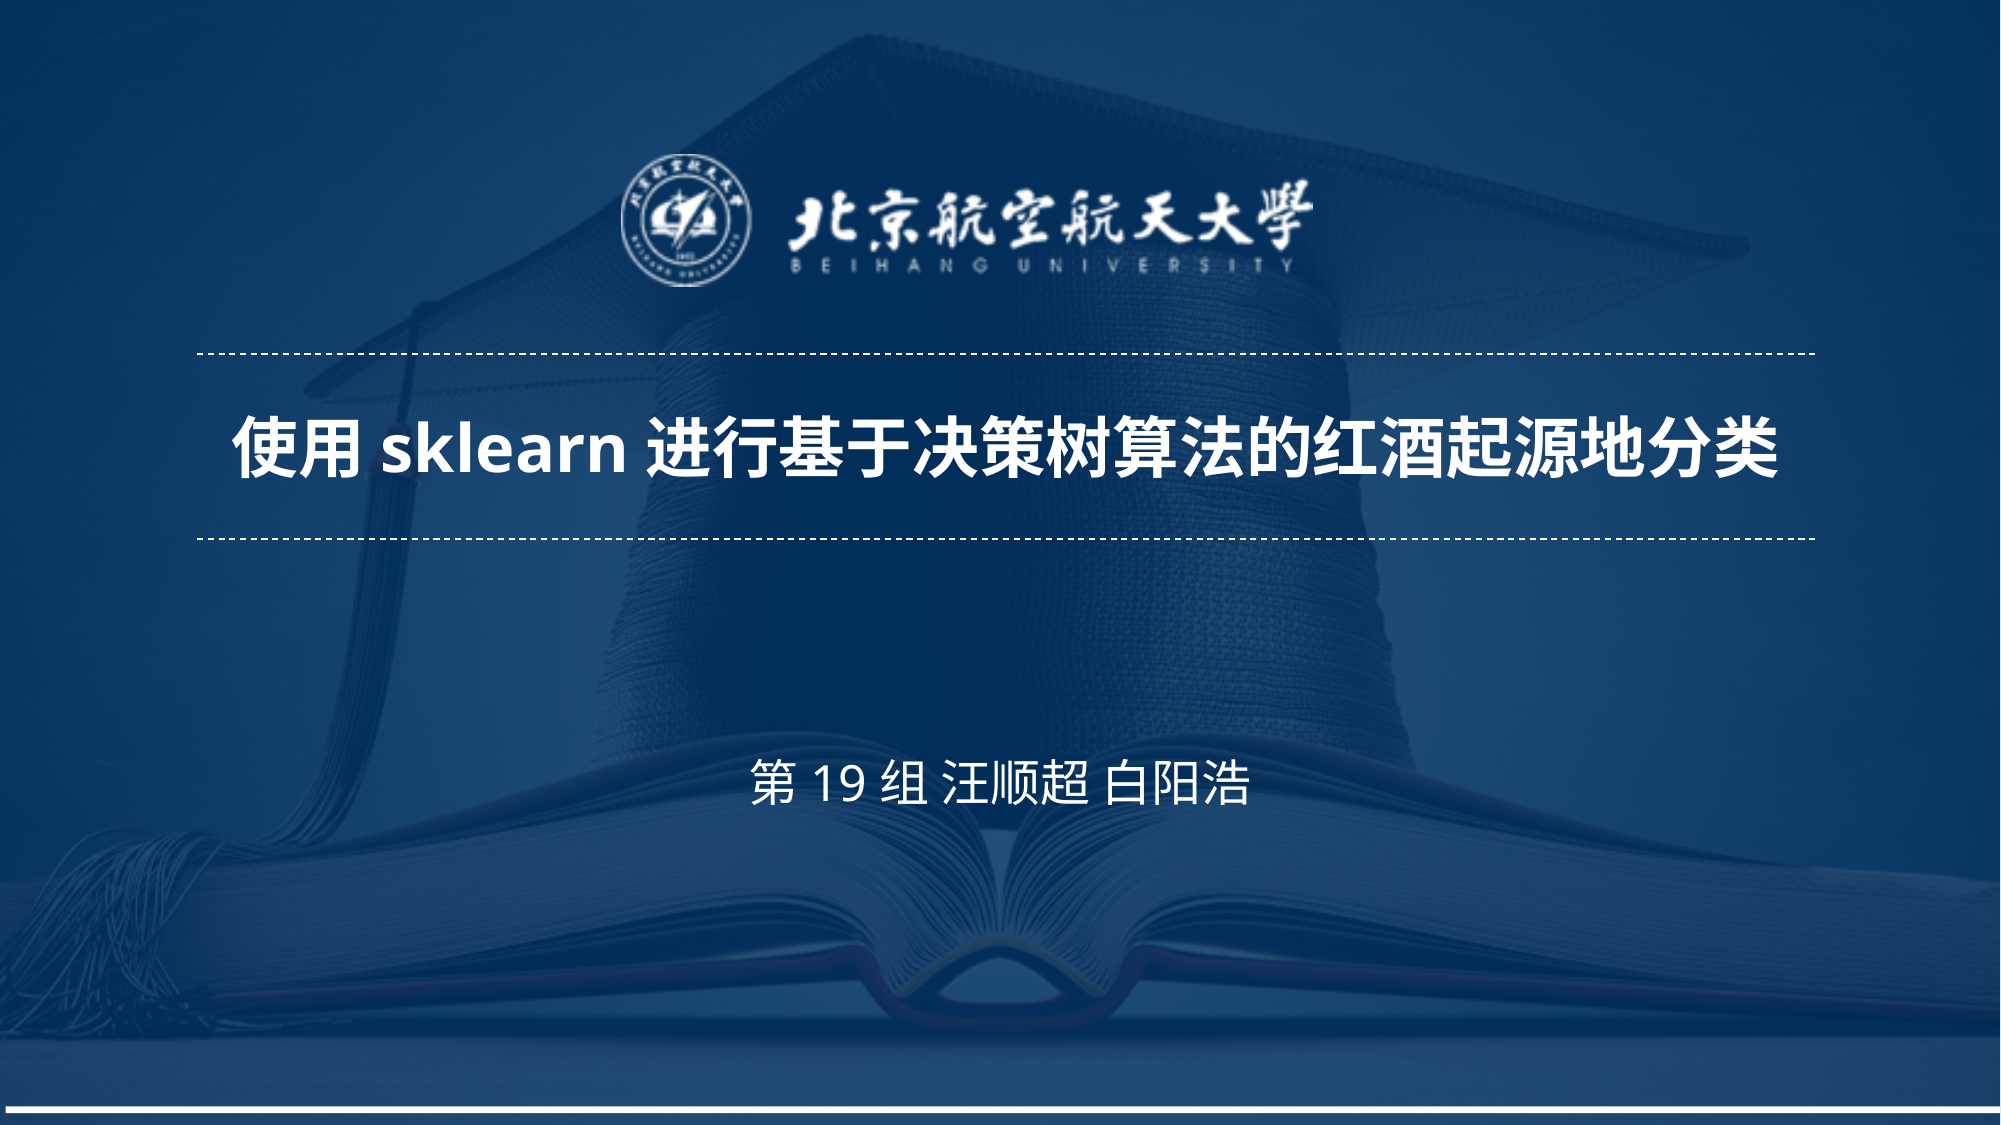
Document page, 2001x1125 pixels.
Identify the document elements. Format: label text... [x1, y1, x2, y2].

text_box 使用sklearn进行基于决策树算法的红酒起源地分类 [126, 379, 1886, 514]
text_box 第19组 汪顺超 白阳浩 [656, 713, 1344, 819]
picture [620, 154, 1313, 287]
text_box [5, 1106, 2000, 1114]
